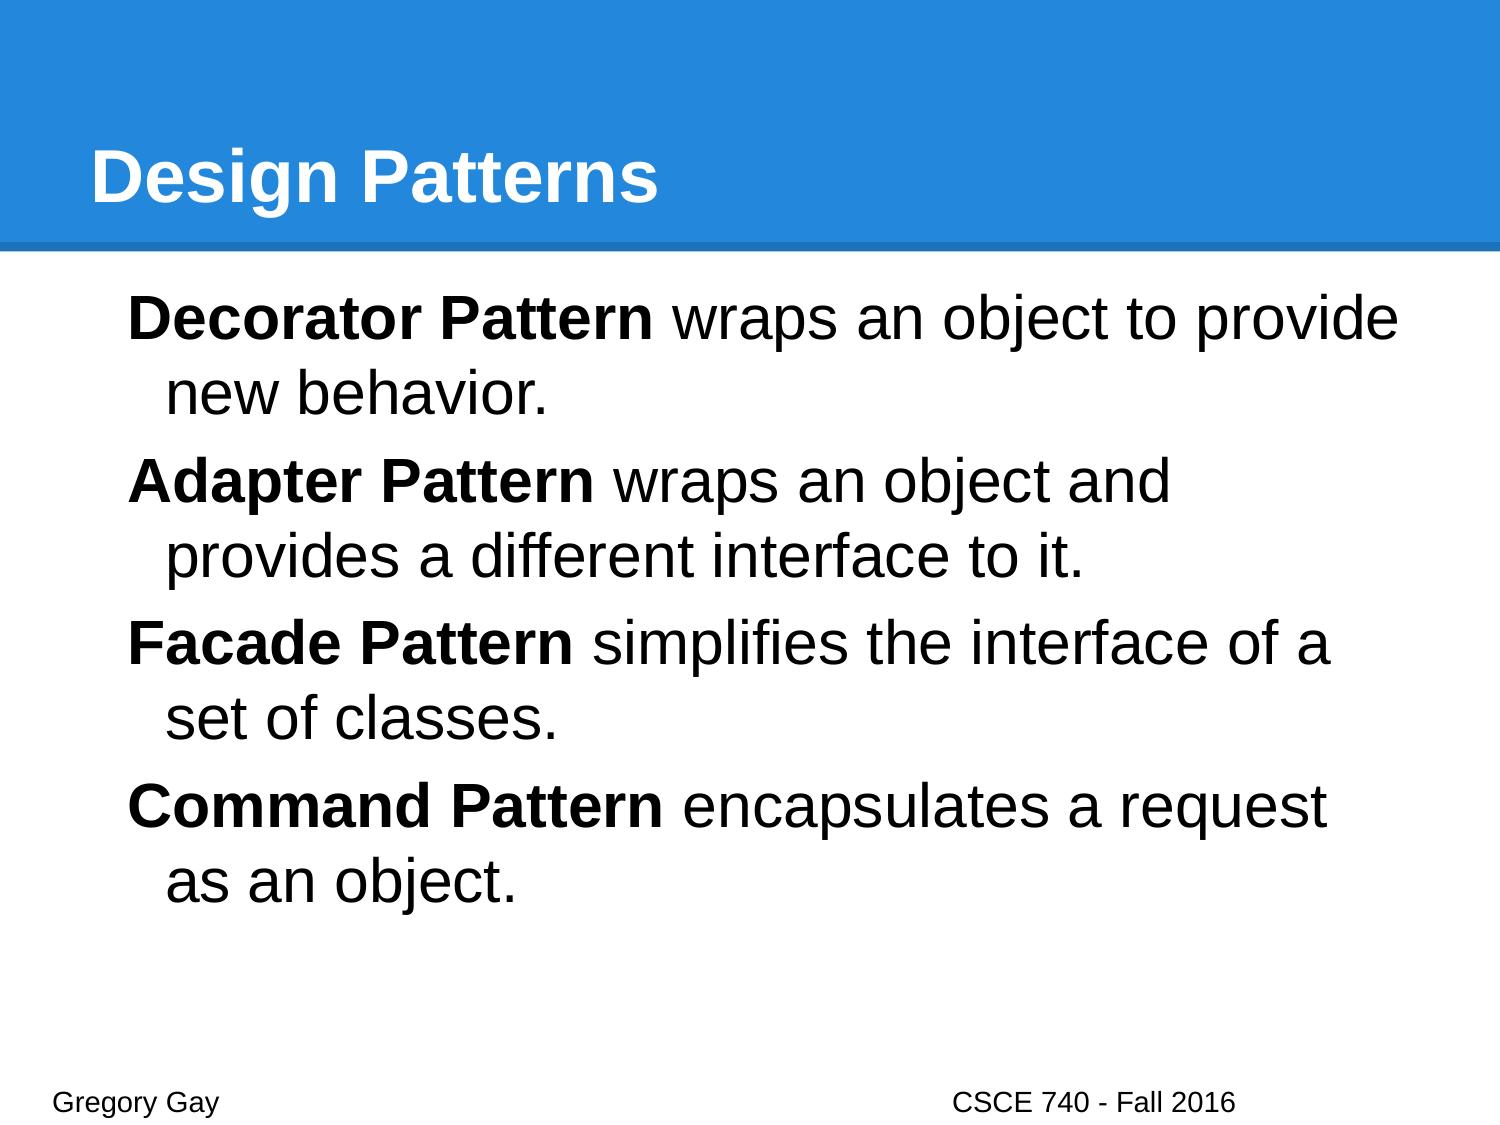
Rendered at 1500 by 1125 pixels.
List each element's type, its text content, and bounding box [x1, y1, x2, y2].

list Decorator Pattern wraps an object to provide new behavior. Adapter Pattern wraps an object and provides a different interface to it. Facade Pattern simplifies the interface of a set of classes. Command Pattern encapsulates a request as an object. [75, 262, 1425, 1068]
title Design Patterns [75, 45, 1425, 233]
text_box Gregory Gay CSCE 740 - Fall 2016 40 [37, 1068, 1463, 1114]
